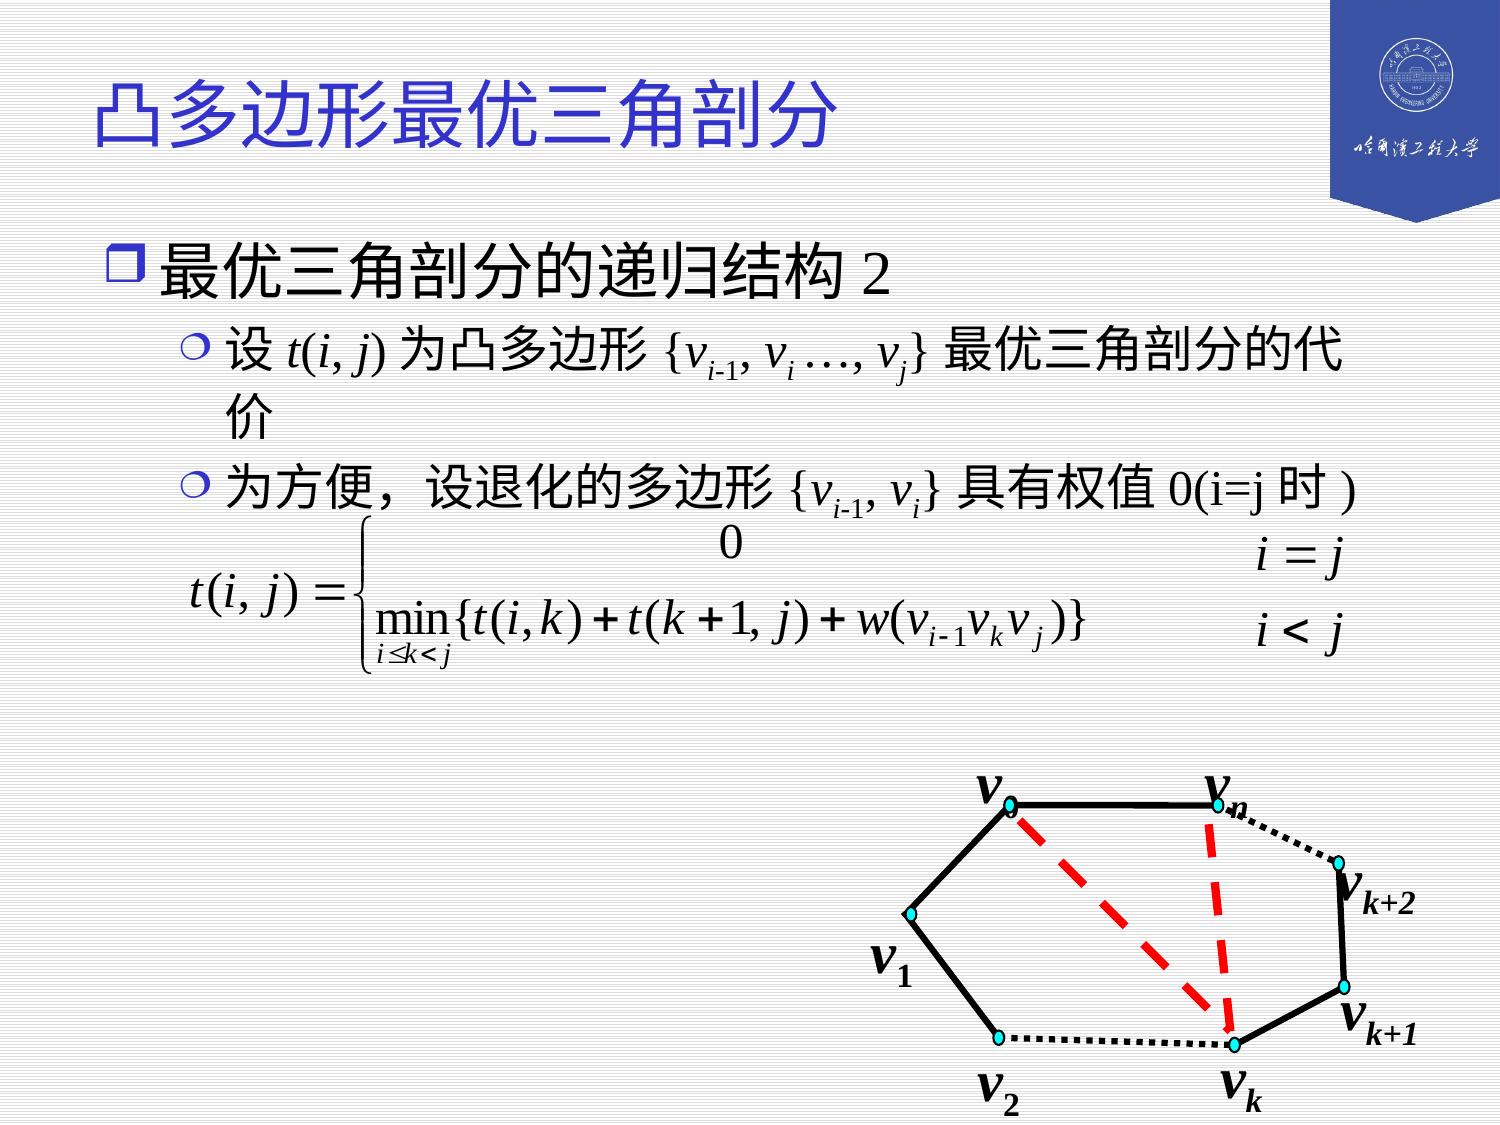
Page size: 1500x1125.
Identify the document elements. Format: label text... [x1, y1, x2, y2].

title 凸多边形最优三角剖分 [74, 37, 1351, 188]
picture [1330, 0, 1500, 223]
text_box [182, 506, 1356, 684]
list 最优三角剖分的递归结构2 设t(i, j)为凸多边形{vi-1, vi …, vj}最优三角剖分的代价 为方便，设退化的多边形{vi-1, vi}具有权值0(i=j时) [87, 224, 1389, 1026]
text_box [866, 737, 1419, 1102]
